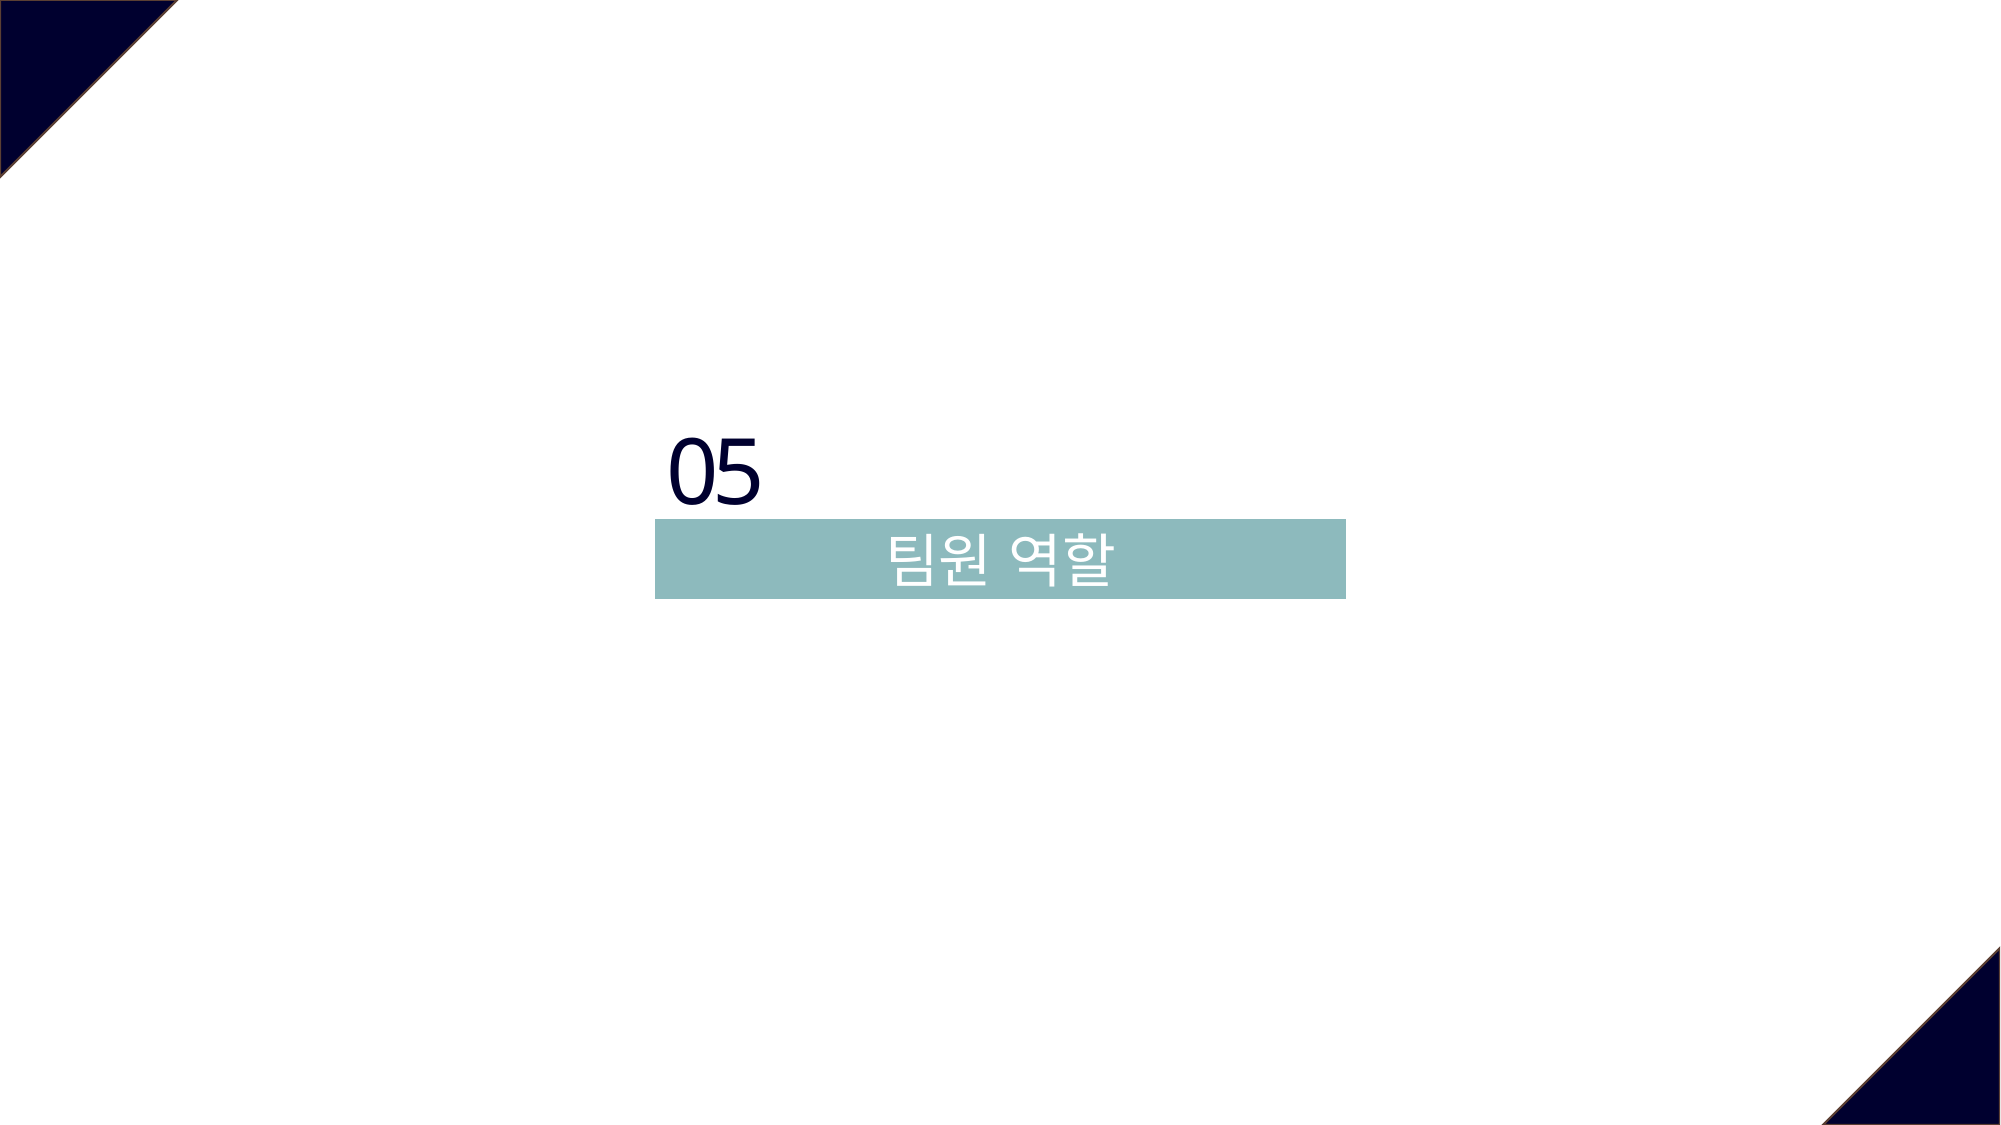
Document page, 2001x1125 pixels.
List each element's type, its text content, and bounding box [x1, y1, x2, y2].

text_box 05 [651, 405, 781, 531]
text_box 팀원 역할 [655, 519, 1346, 599]
